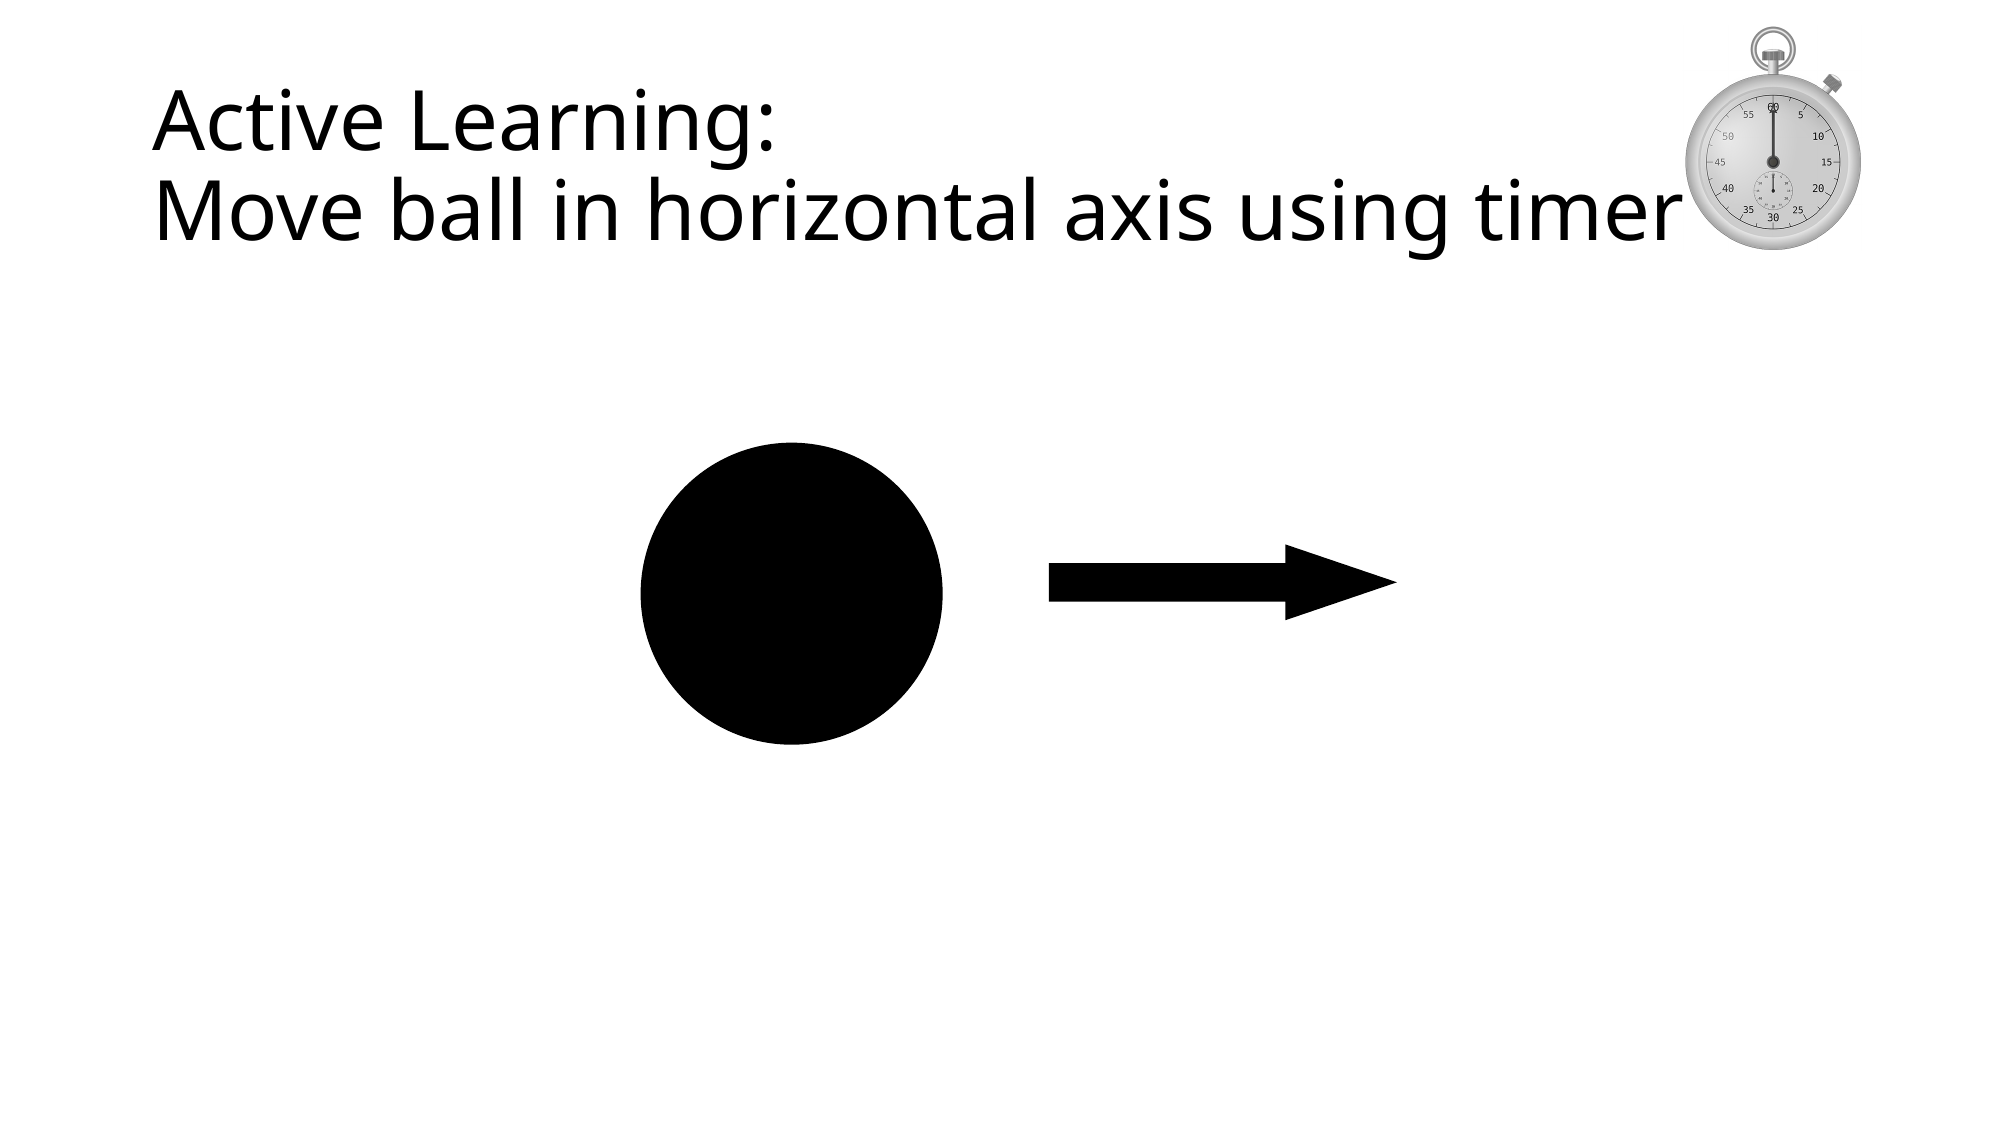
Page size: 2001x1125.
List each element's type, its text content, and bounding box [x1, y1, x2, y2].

picture [1682, 25, 1863, 251]
title Active Learning: Move ball in horizontal axis using timer [137, 59, 1863, 278]
text_box [1048, 544, 1397, 621]
text_box [640, 442, 943, 745]
